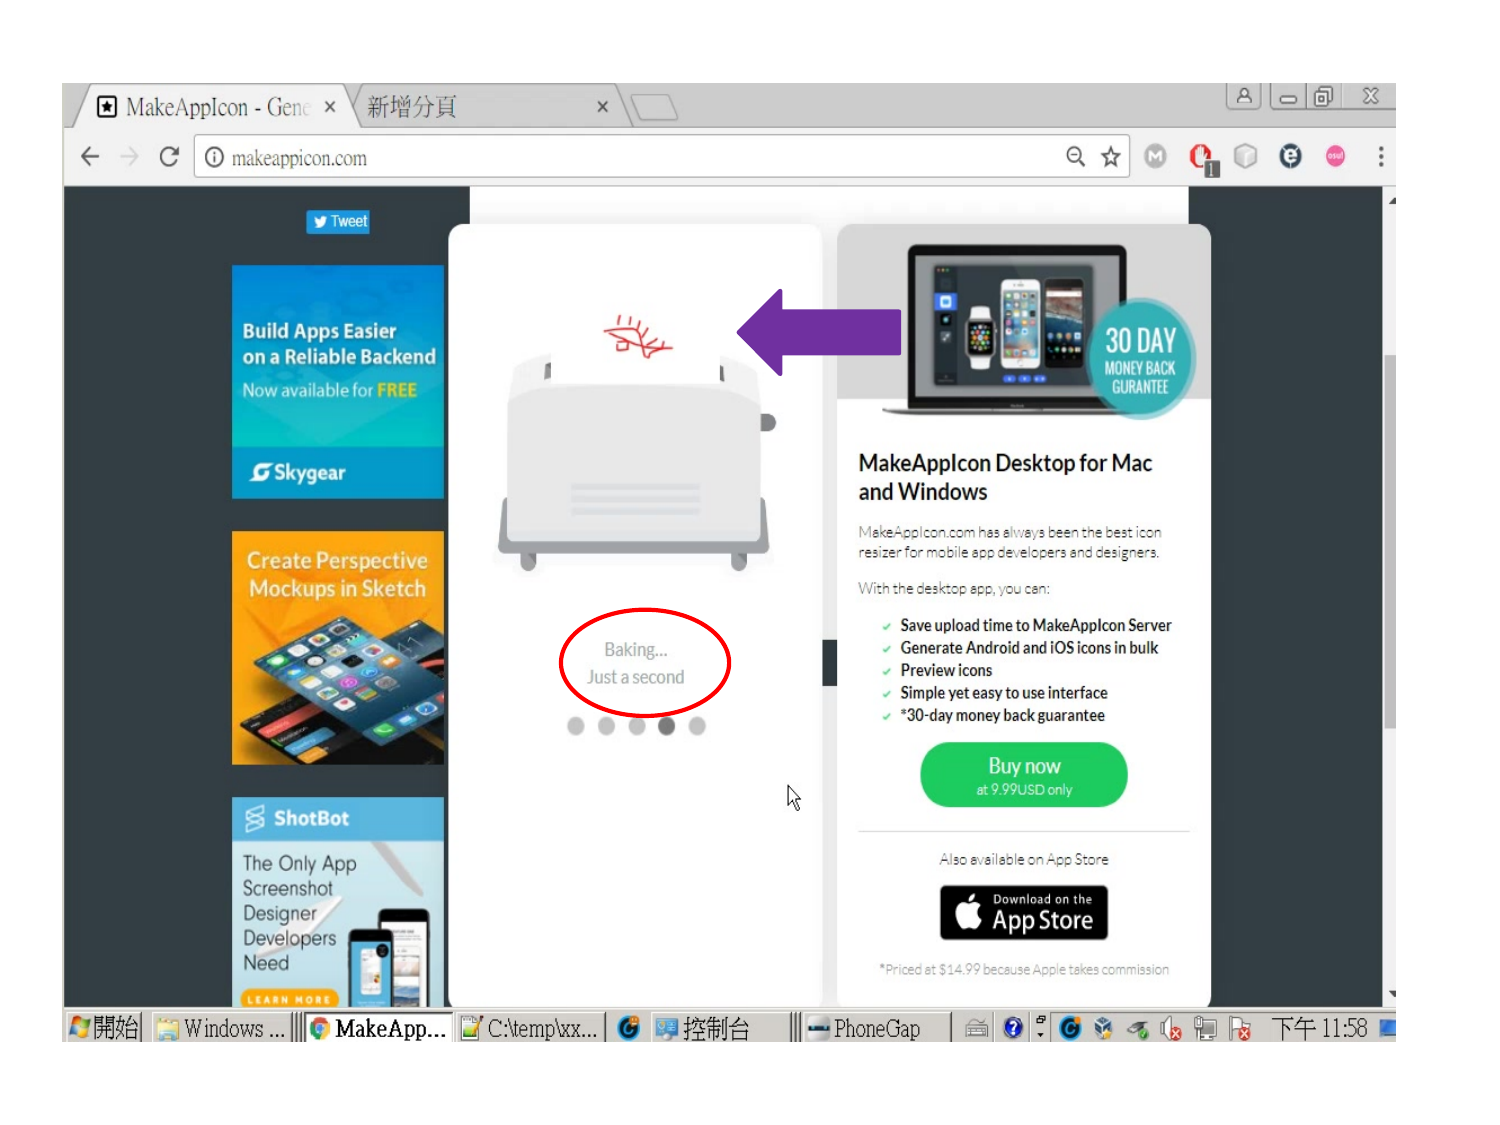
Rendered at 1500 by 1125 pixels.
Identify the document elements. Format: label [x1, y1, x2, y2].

picture [62, 83, 1396, 1042]
